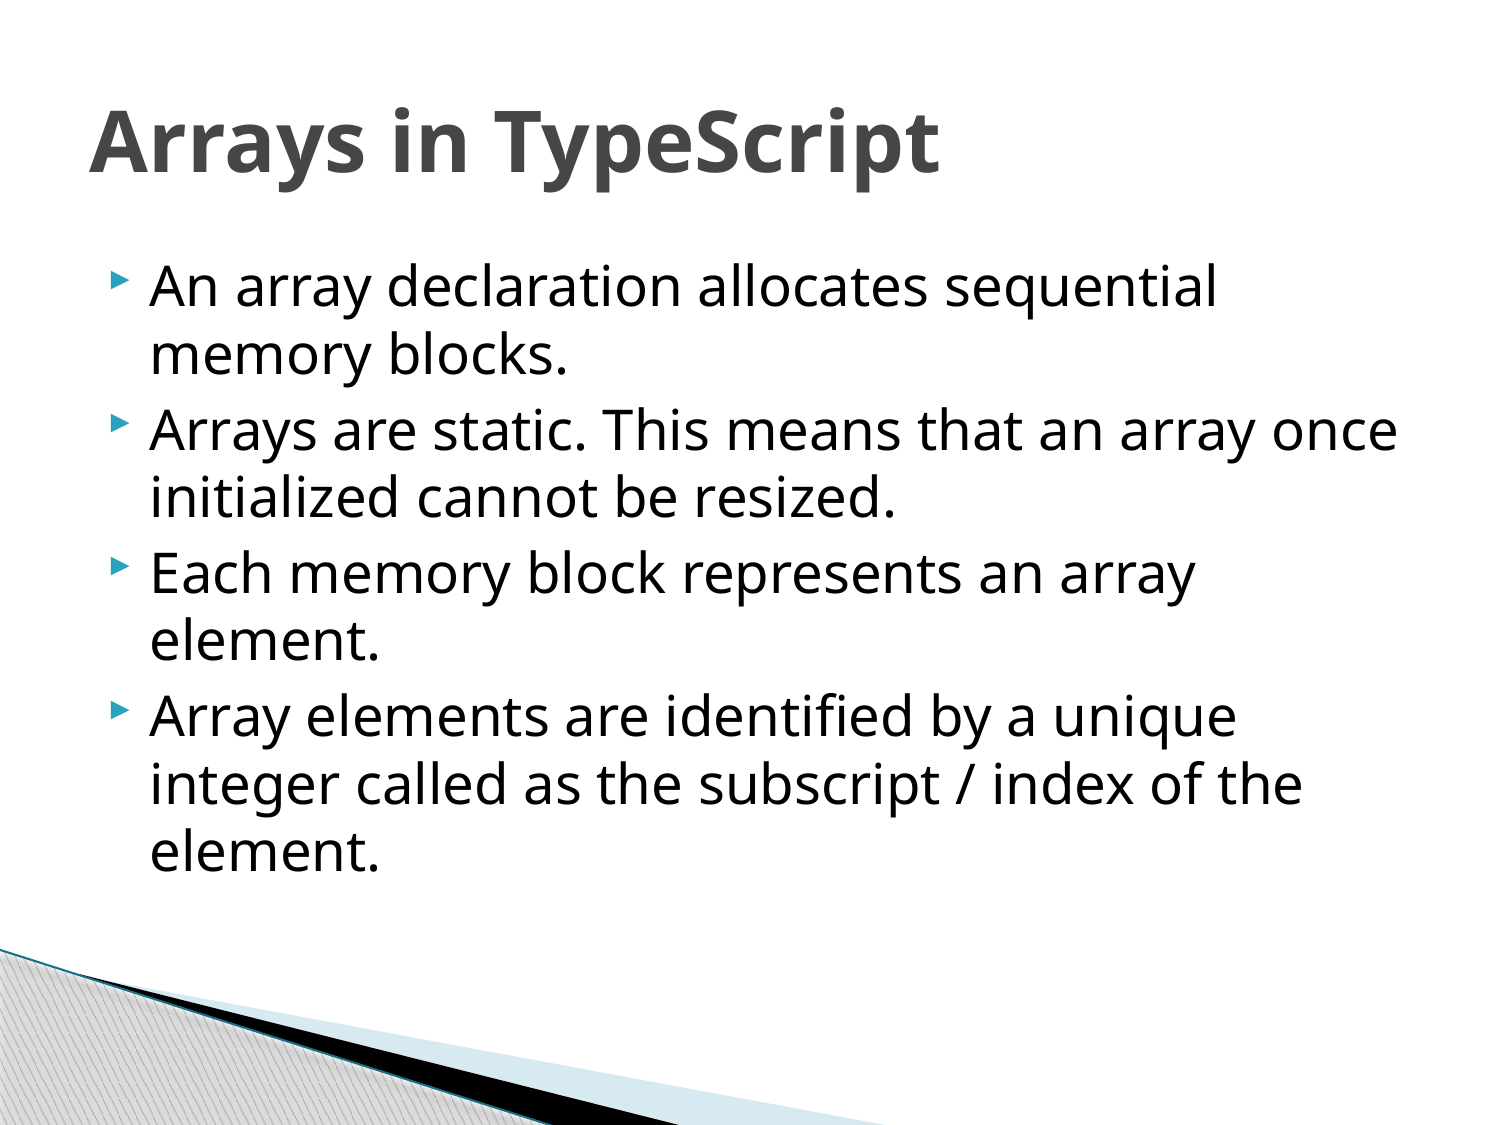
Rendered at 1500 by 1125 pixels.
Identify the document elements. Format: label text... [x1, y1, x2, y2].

list An array declaration allocates sequential memory blocks. Arrays are static. This means that an array once initialized cannot be resized. Each memory block represents an array element. Array elements are identified by a unique integer called as the subscript / index of the element. [75, 243, 1425, 986]
title Arrays in TypeScript [75, 45, 1425, 233]
